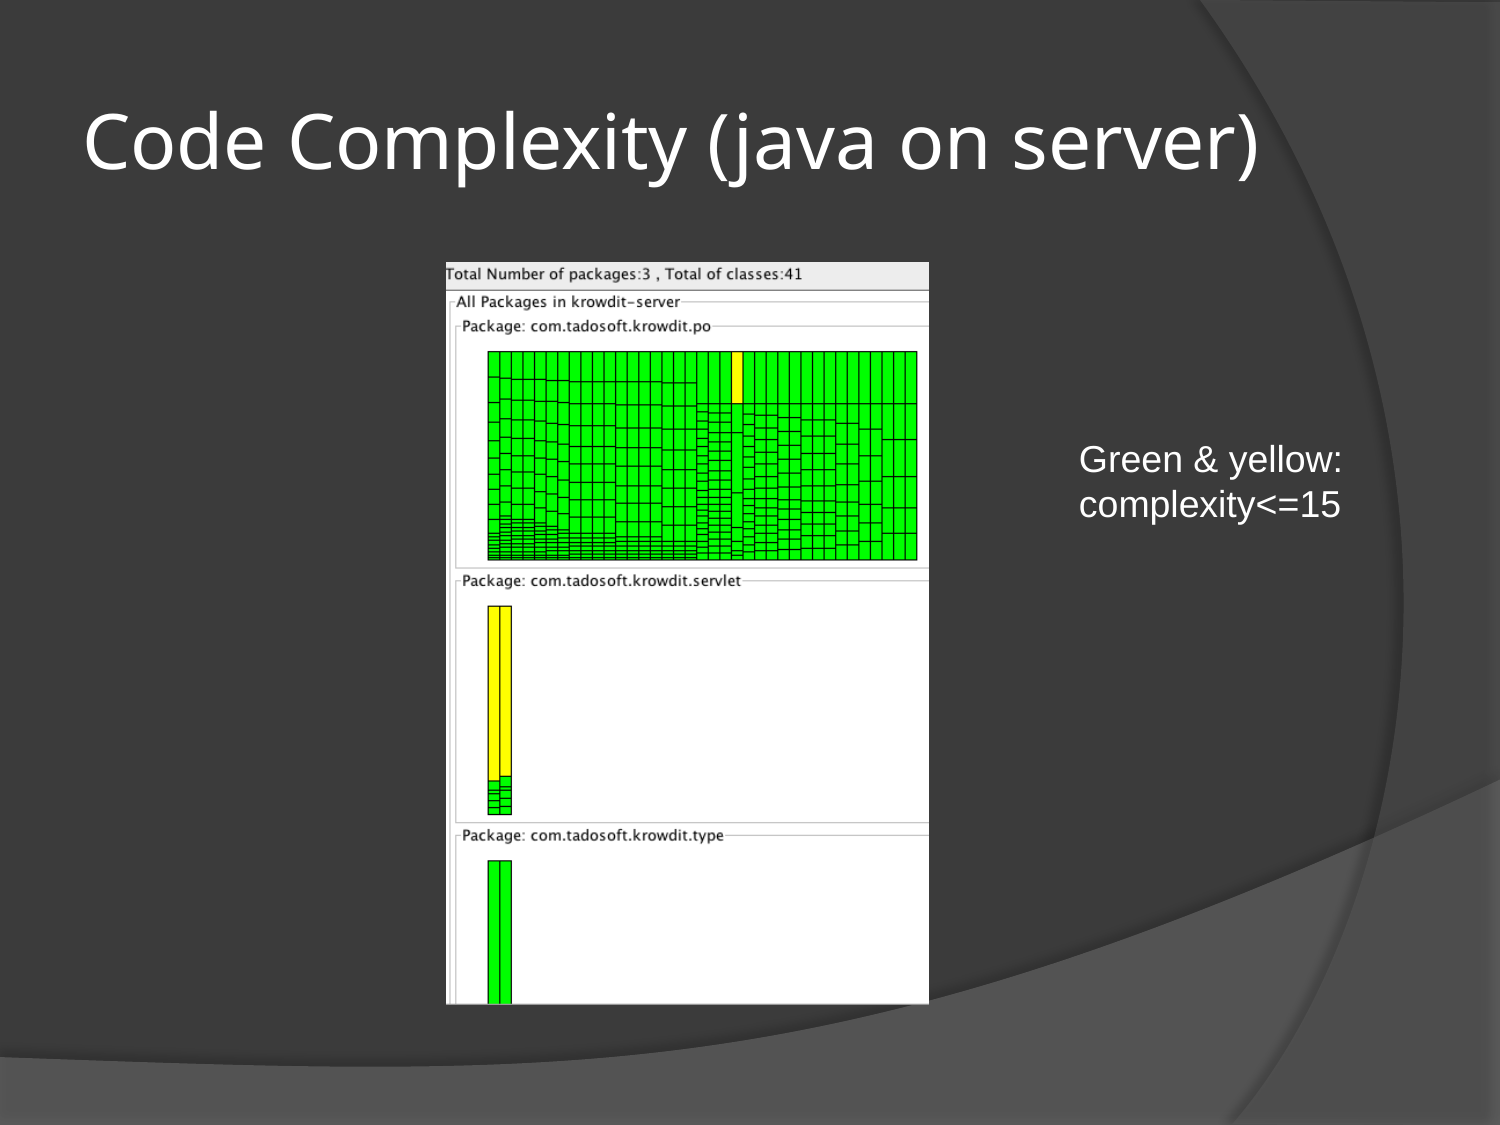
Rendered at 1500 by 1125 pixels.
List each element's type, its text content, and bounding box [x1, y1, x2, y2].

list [74, 262, 1301, 1006]
title Code Complexity (java on server) [75, 45, 1300, 233]
text_box Green & yellow: complexity<=15 [1313, 427, 1372, 533]
